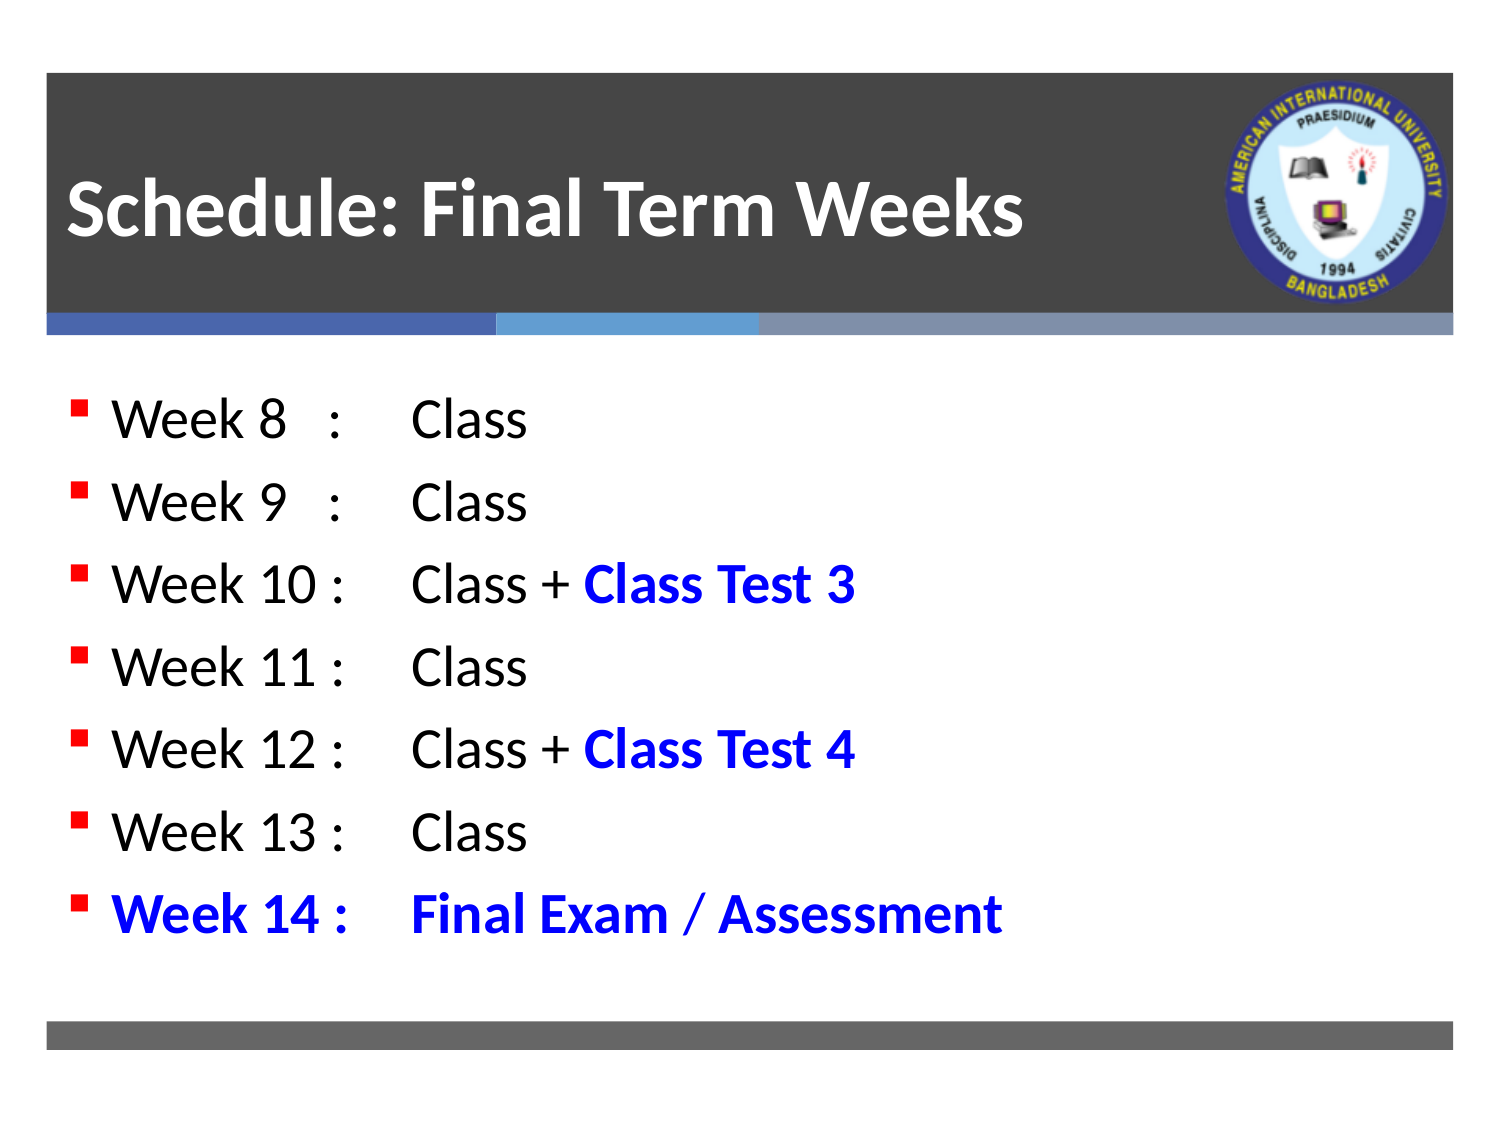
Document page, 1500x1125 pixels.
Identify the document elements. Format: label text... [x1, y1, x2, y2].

title Schedule: Final Term Weeks [51, 82, 1333, 262]
picture [1220, 75, 1454, 310]
text_box Week 8 : Class Week 9 : Class Week 10 : Class + Class Test 3 Week 11 : Class Week 12 : Class + Class Test 4 Week 13 : Class Week 14 : Final Exam / Assessment [51, 373, 1456, 953]
